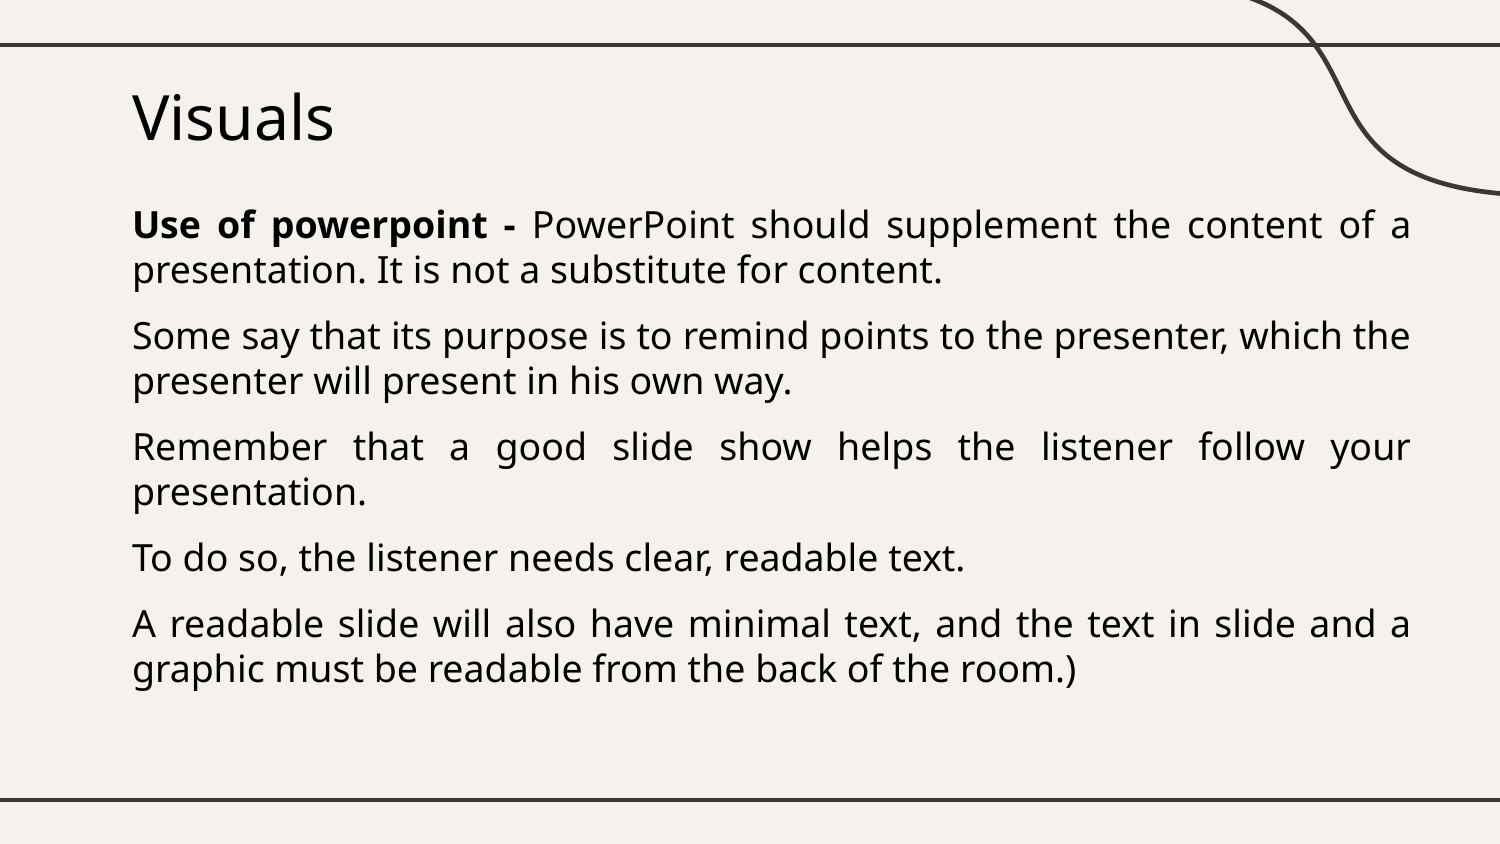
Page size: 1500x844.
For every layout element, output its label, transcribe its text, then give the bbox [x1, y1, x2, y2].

title Visuals [116, 62, 1327, 167]
list Use of powerpoint - PowerPoint should supplement the content of a presentation. It is not a substitute for content. Some say that its purpose is to remind points to the presenter, which the presenter will present in his own way. Remember that a good slide show helps the listener follow your presentation. To do so, the listener needs clear, readable text. A readable slide will also have minimal text, and the text in slide and a graphic must be readable from the back of the room.) [116, 186, 1428, 783]
